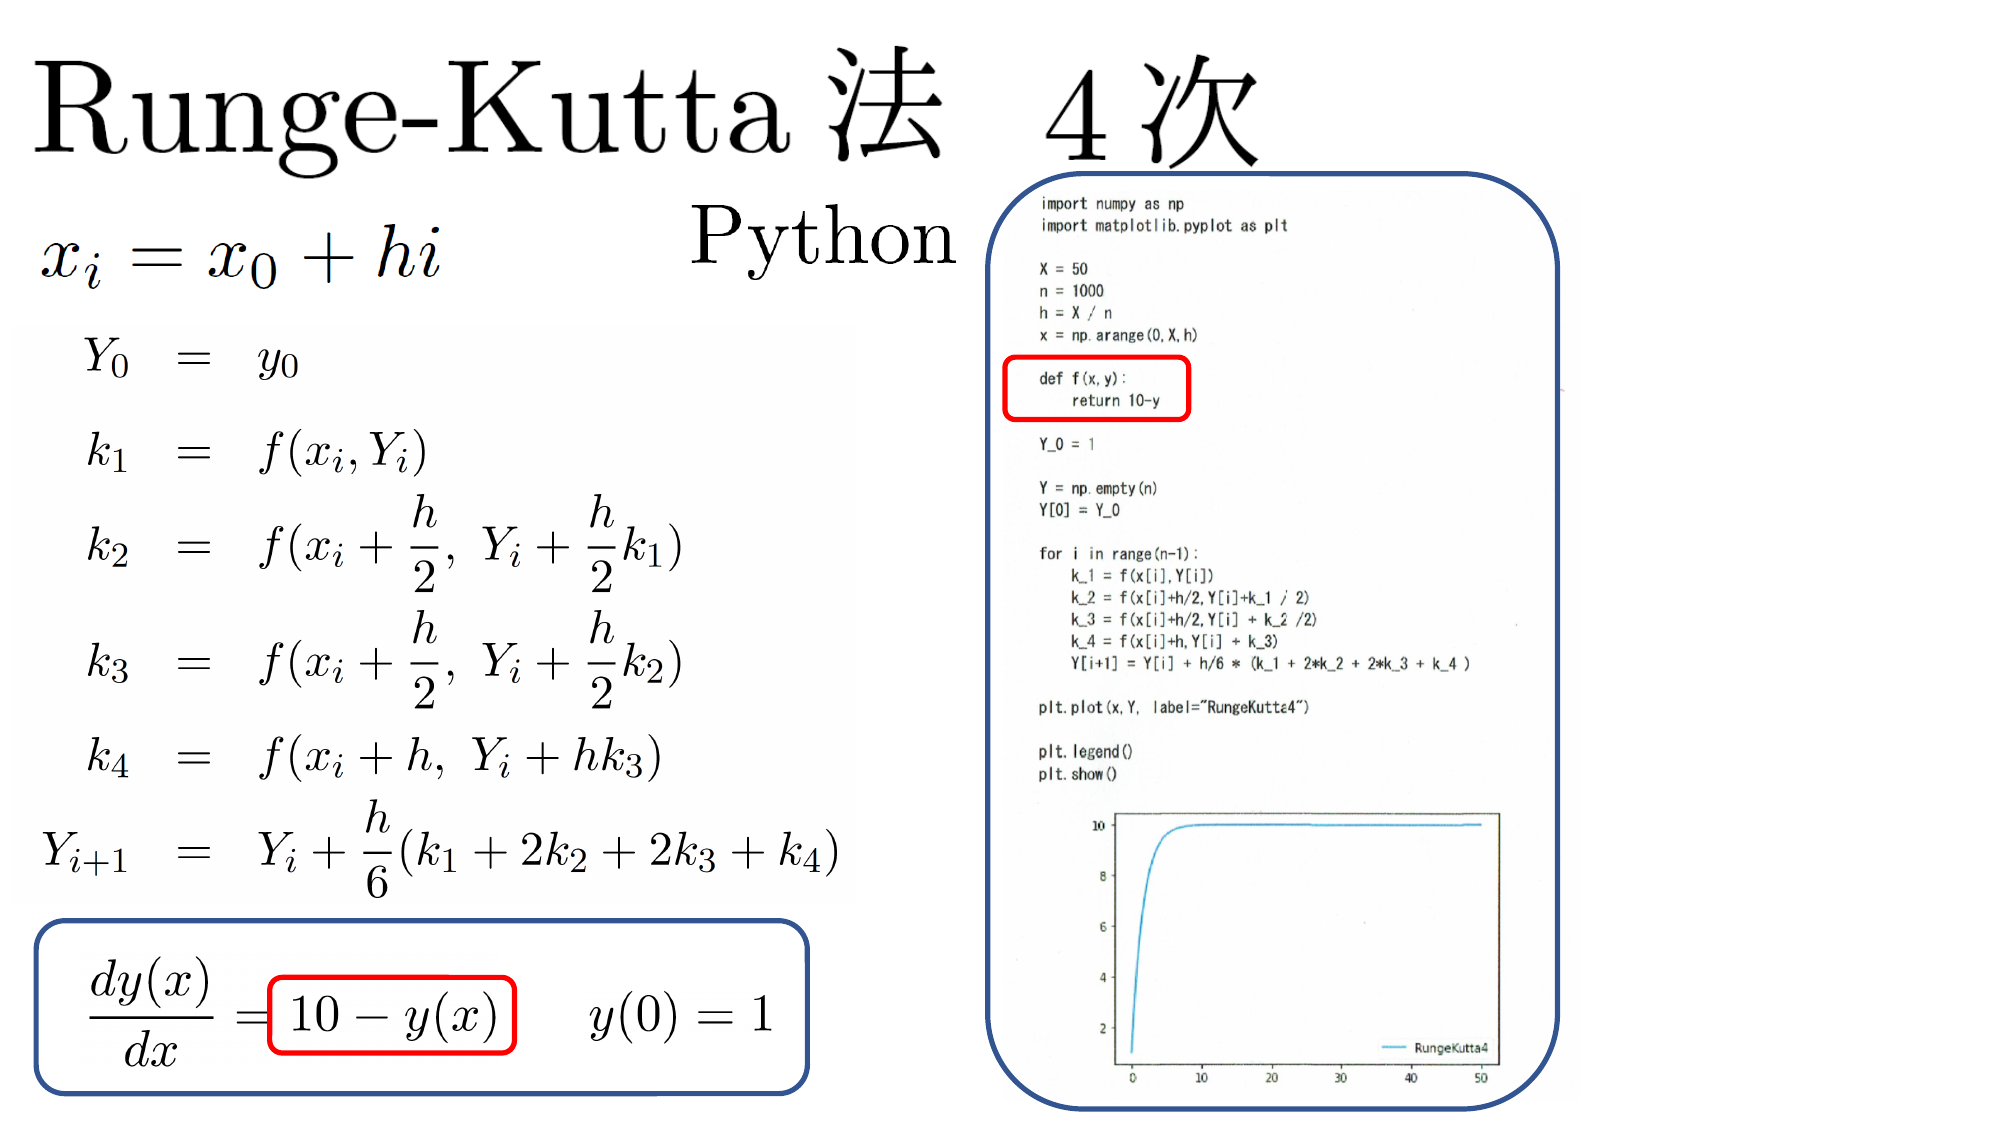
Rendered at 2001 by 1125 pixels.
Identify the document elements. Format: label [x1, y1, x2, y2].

picture [584, 986, 773, 1044]
picture [75, 949, 498, 1068]
picture [678, 192, 964, 287]
text_box [35, 919, 809, 1095]
picture [23, 31, 964, 186]
text_box [986, 172, 1559, 357]
text_box [986, 933, 1559, 1111]
picture [36, 209, 457, 303]
text_box [498, 976, 516, 1055]
picture [10, 326, 1746, 933]
picture [1036, 42, 1262, 174]
